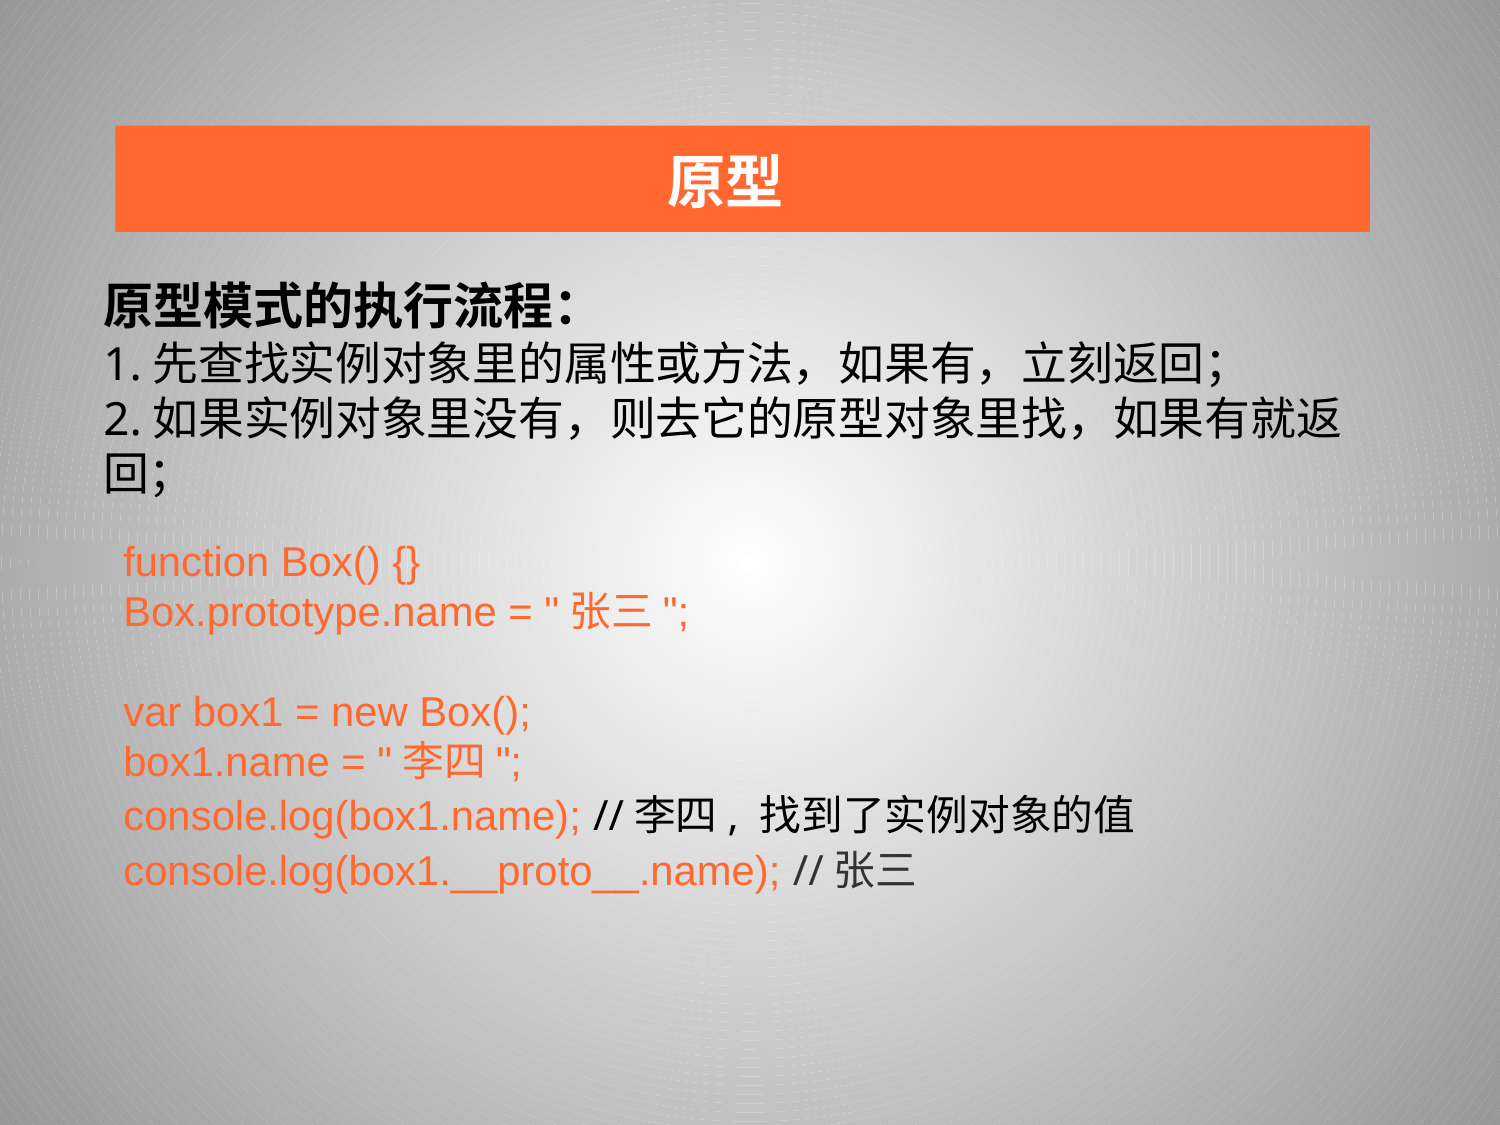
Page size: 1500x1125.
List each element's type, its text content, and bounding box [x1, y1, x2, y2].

text_box function Box() {} Box.prototype.name = "张三"; var box1 = new Box(); box1.name = "李四"; console.log(box1.name); //李四, 找到了实例对象的值 console.log(box1.__proto__.name); //张三 [64, 527, 1367, 902]
text_box [113, 124, 1372, 234]
text_box 原型模式的执行流程： 1.先查找实例对象里的属性或方法，如果有，立刻返回； 2.如果实例对象里没有，则去它的原型对象里找，如果有就返回； [88, 267, 1372, 507]
text_box 原型 [419, 137, 1066, 223]
